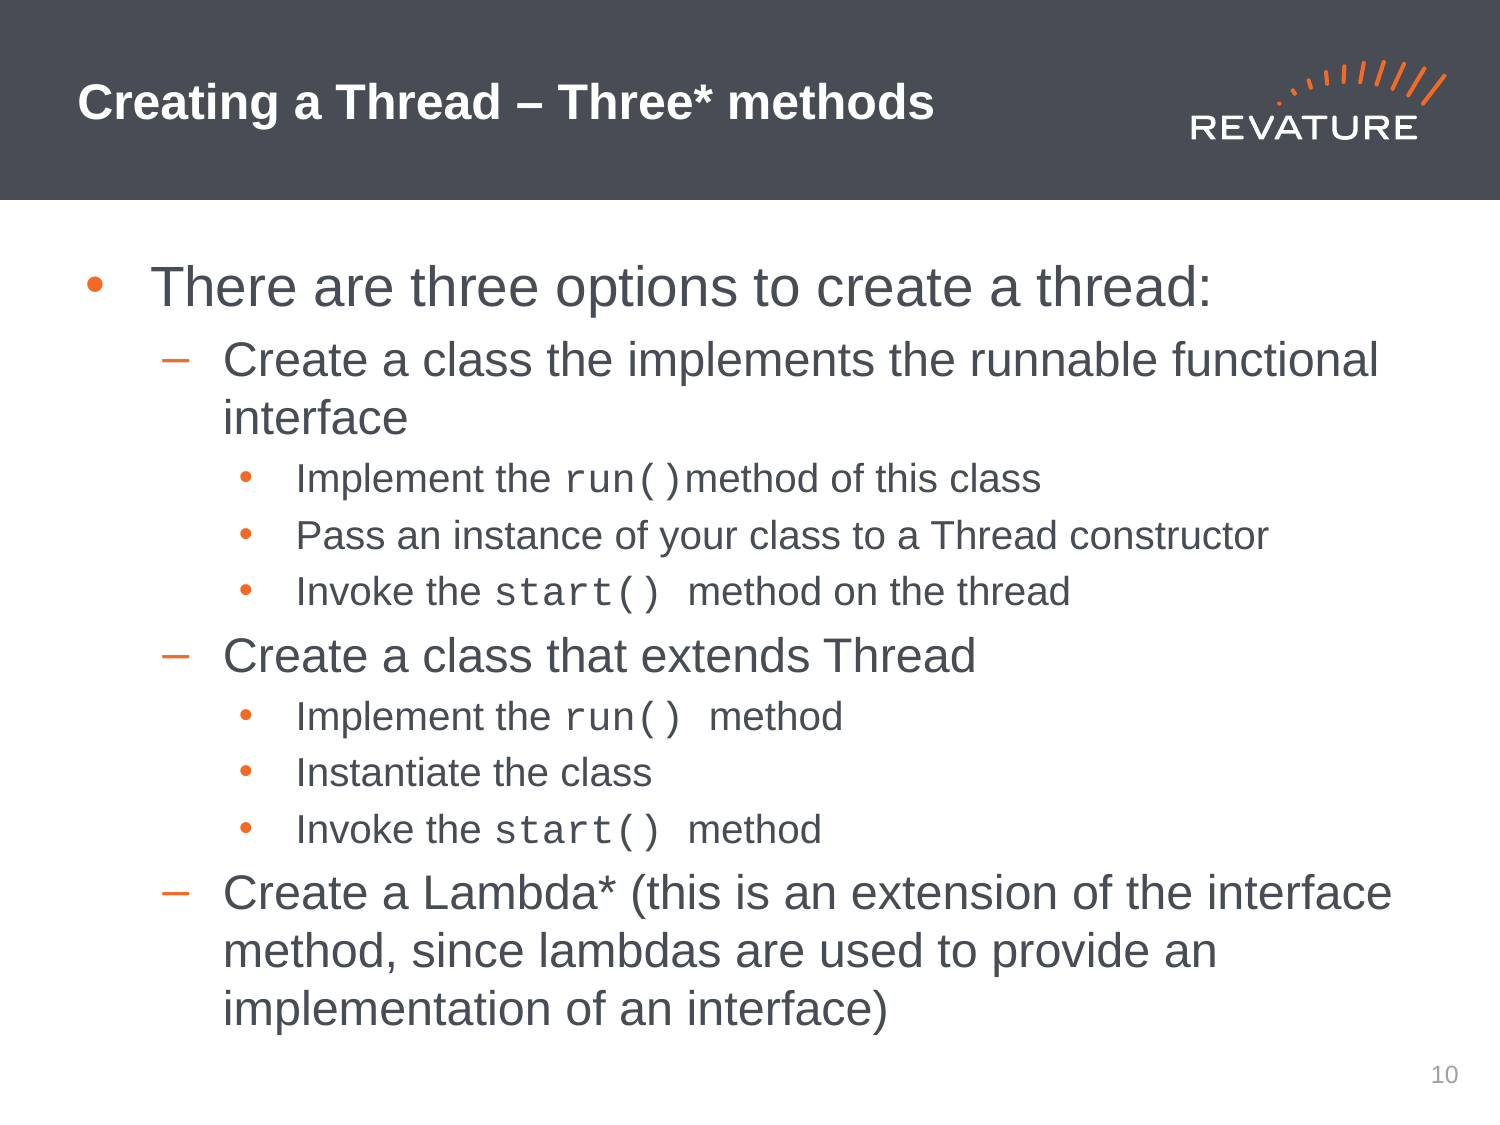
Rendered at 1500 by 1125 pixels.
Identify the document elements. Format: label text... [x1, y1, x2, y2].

title Creating a Thread – Three* methods [62, 0, 1084, 200]
list There are three options to create a thread: Create a class the implements the runnable functional interface Implement the run()method of this class Pass an instance of your class to a Thread constructor Invoke the start() method on the thread Create a class that extends Thread Implement the run() method Instantiate the class Invoke the start() method Create a Lambda* (this is an extension of the interface method, since lambdas are used to provide an implementation of an interface) [62, 243, 1438, 1044]
slide_number 9 [1332, 1043, 1474, 1104]
